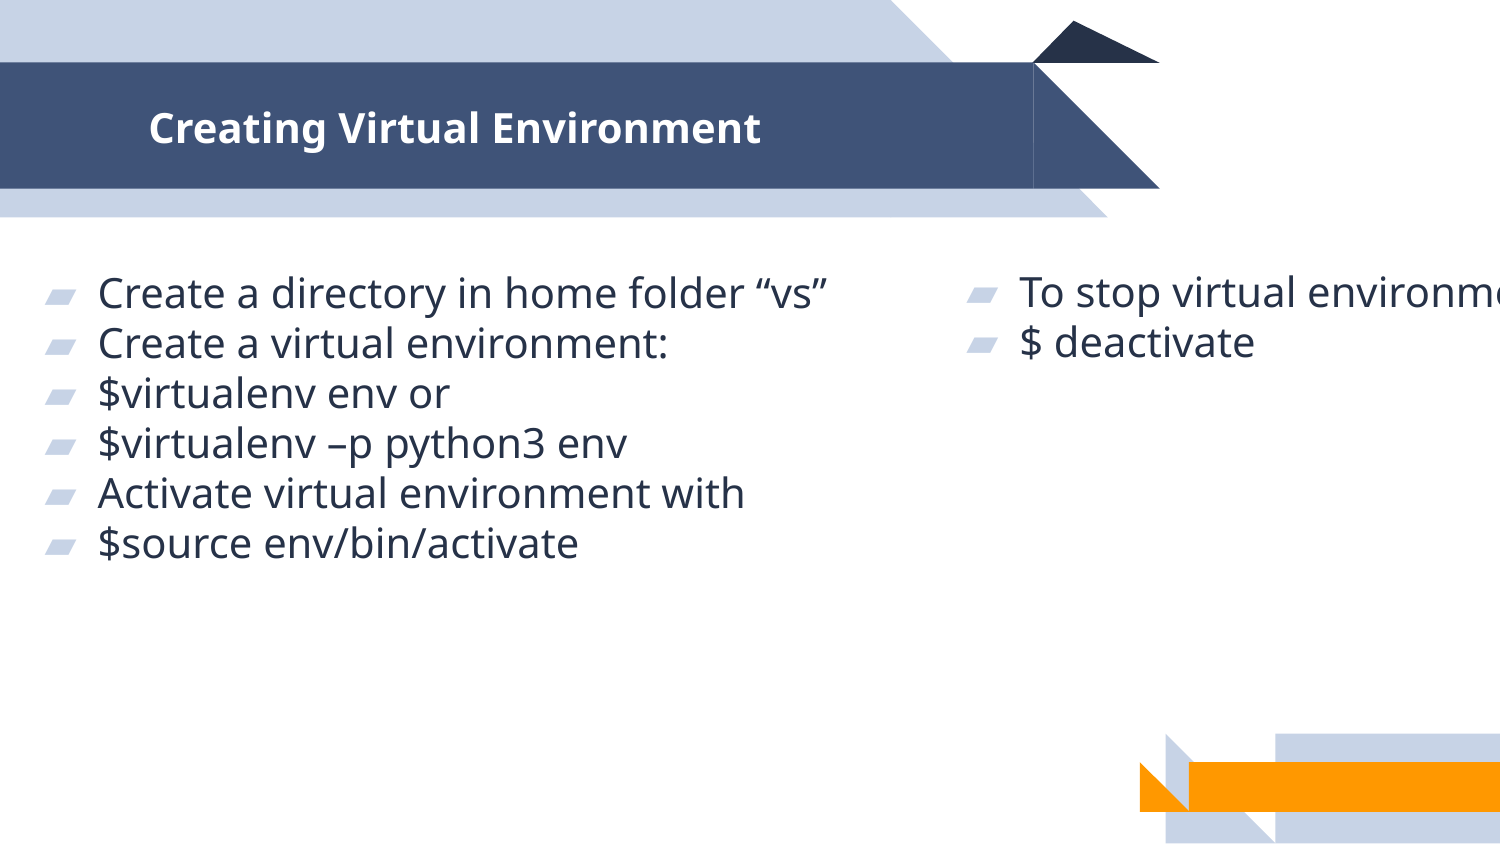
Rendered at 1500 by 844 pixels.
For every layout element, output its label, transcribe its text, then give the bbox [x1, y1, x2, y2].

text_box [1249, 760, 1494, 812]
text_box To stop virtual environment $ deactivate [933, 250, 1500, 698]
text_box Create a directory in home folder “vs” Create a virtual environment: $virtualenv env or $virtualenv –p python3 env Activate virtual environment with $source env/bin/activate [11, 252, 1191, 699]
text_box Creating Virtual Environment [133, 64, 996, 190]
